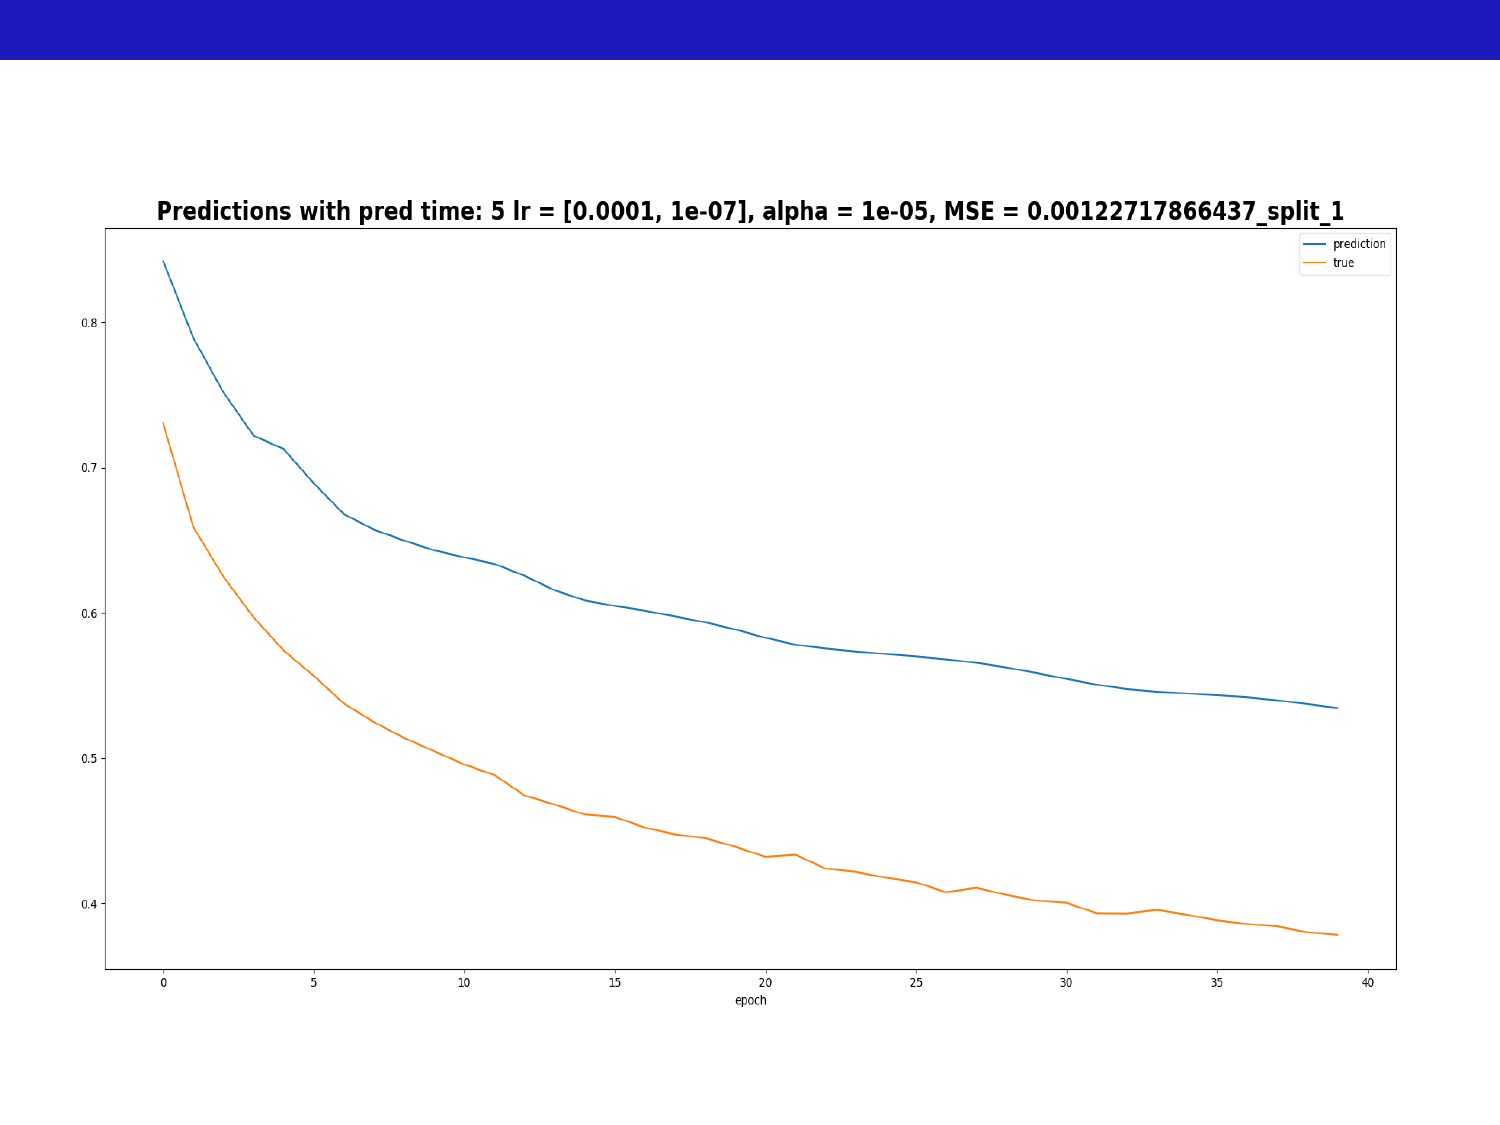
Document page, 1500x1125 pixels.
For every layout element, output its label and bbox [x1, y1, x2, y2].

picture [74, 87, 1426, 1020]
